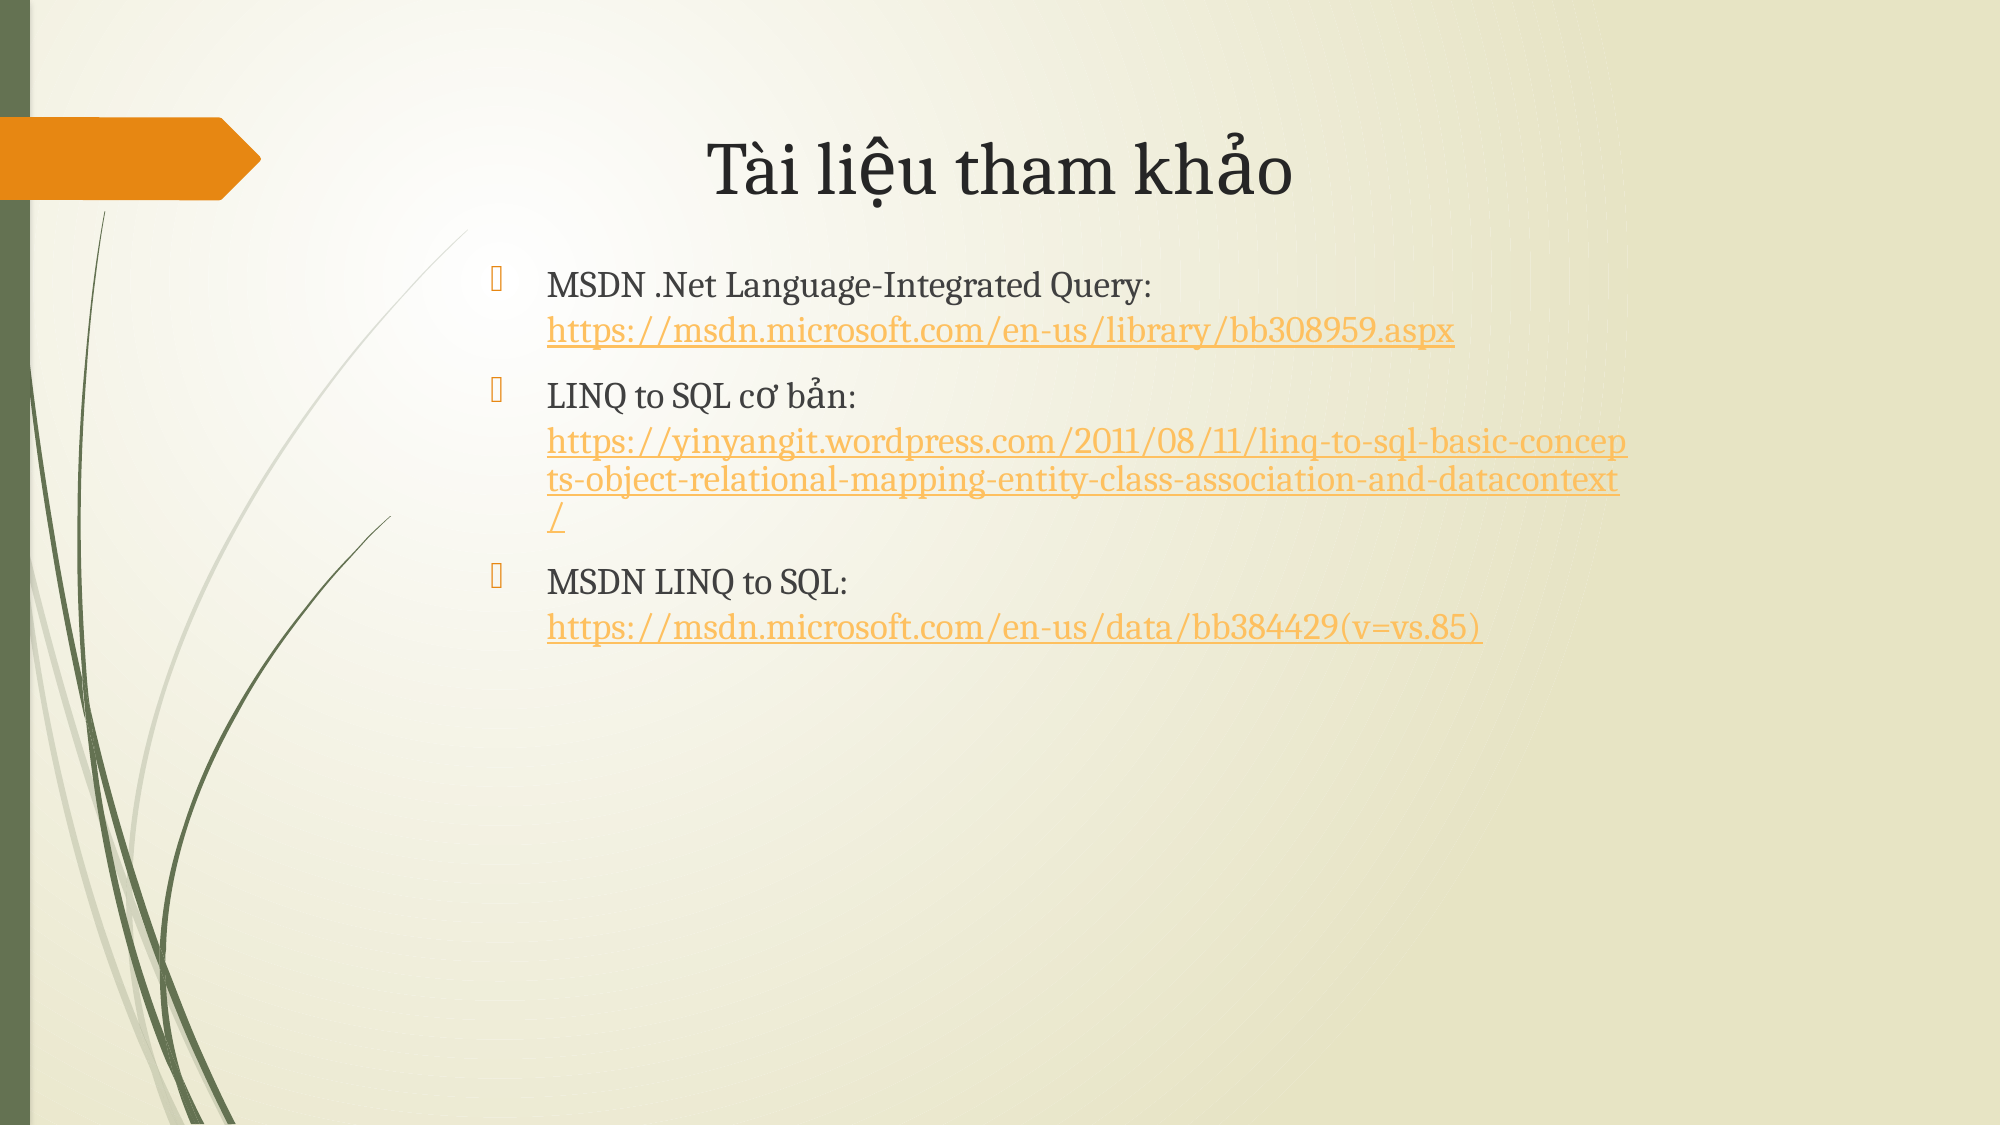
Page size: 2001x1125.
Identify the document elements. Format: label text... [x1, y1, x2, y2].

title Tài liệu tham khảo [269, 111, 1731, 322]
list MSDN .Net Language-Integrated Query: https://msdn.microsoft.com/en-us/library/bb308959.aspx LINQ to SQL cơ bản: https://yinyangit.wordpress.com/2011/08/11/linq-to-sql-basic-concepts-object-relational-mapping-entity-class-association-and-datacontext/ MSDN LINQ to SQL: https://msdn.microsoft.com/en-us/data/bb384429(v=vs.85) [475, 252, 1649, 873]
